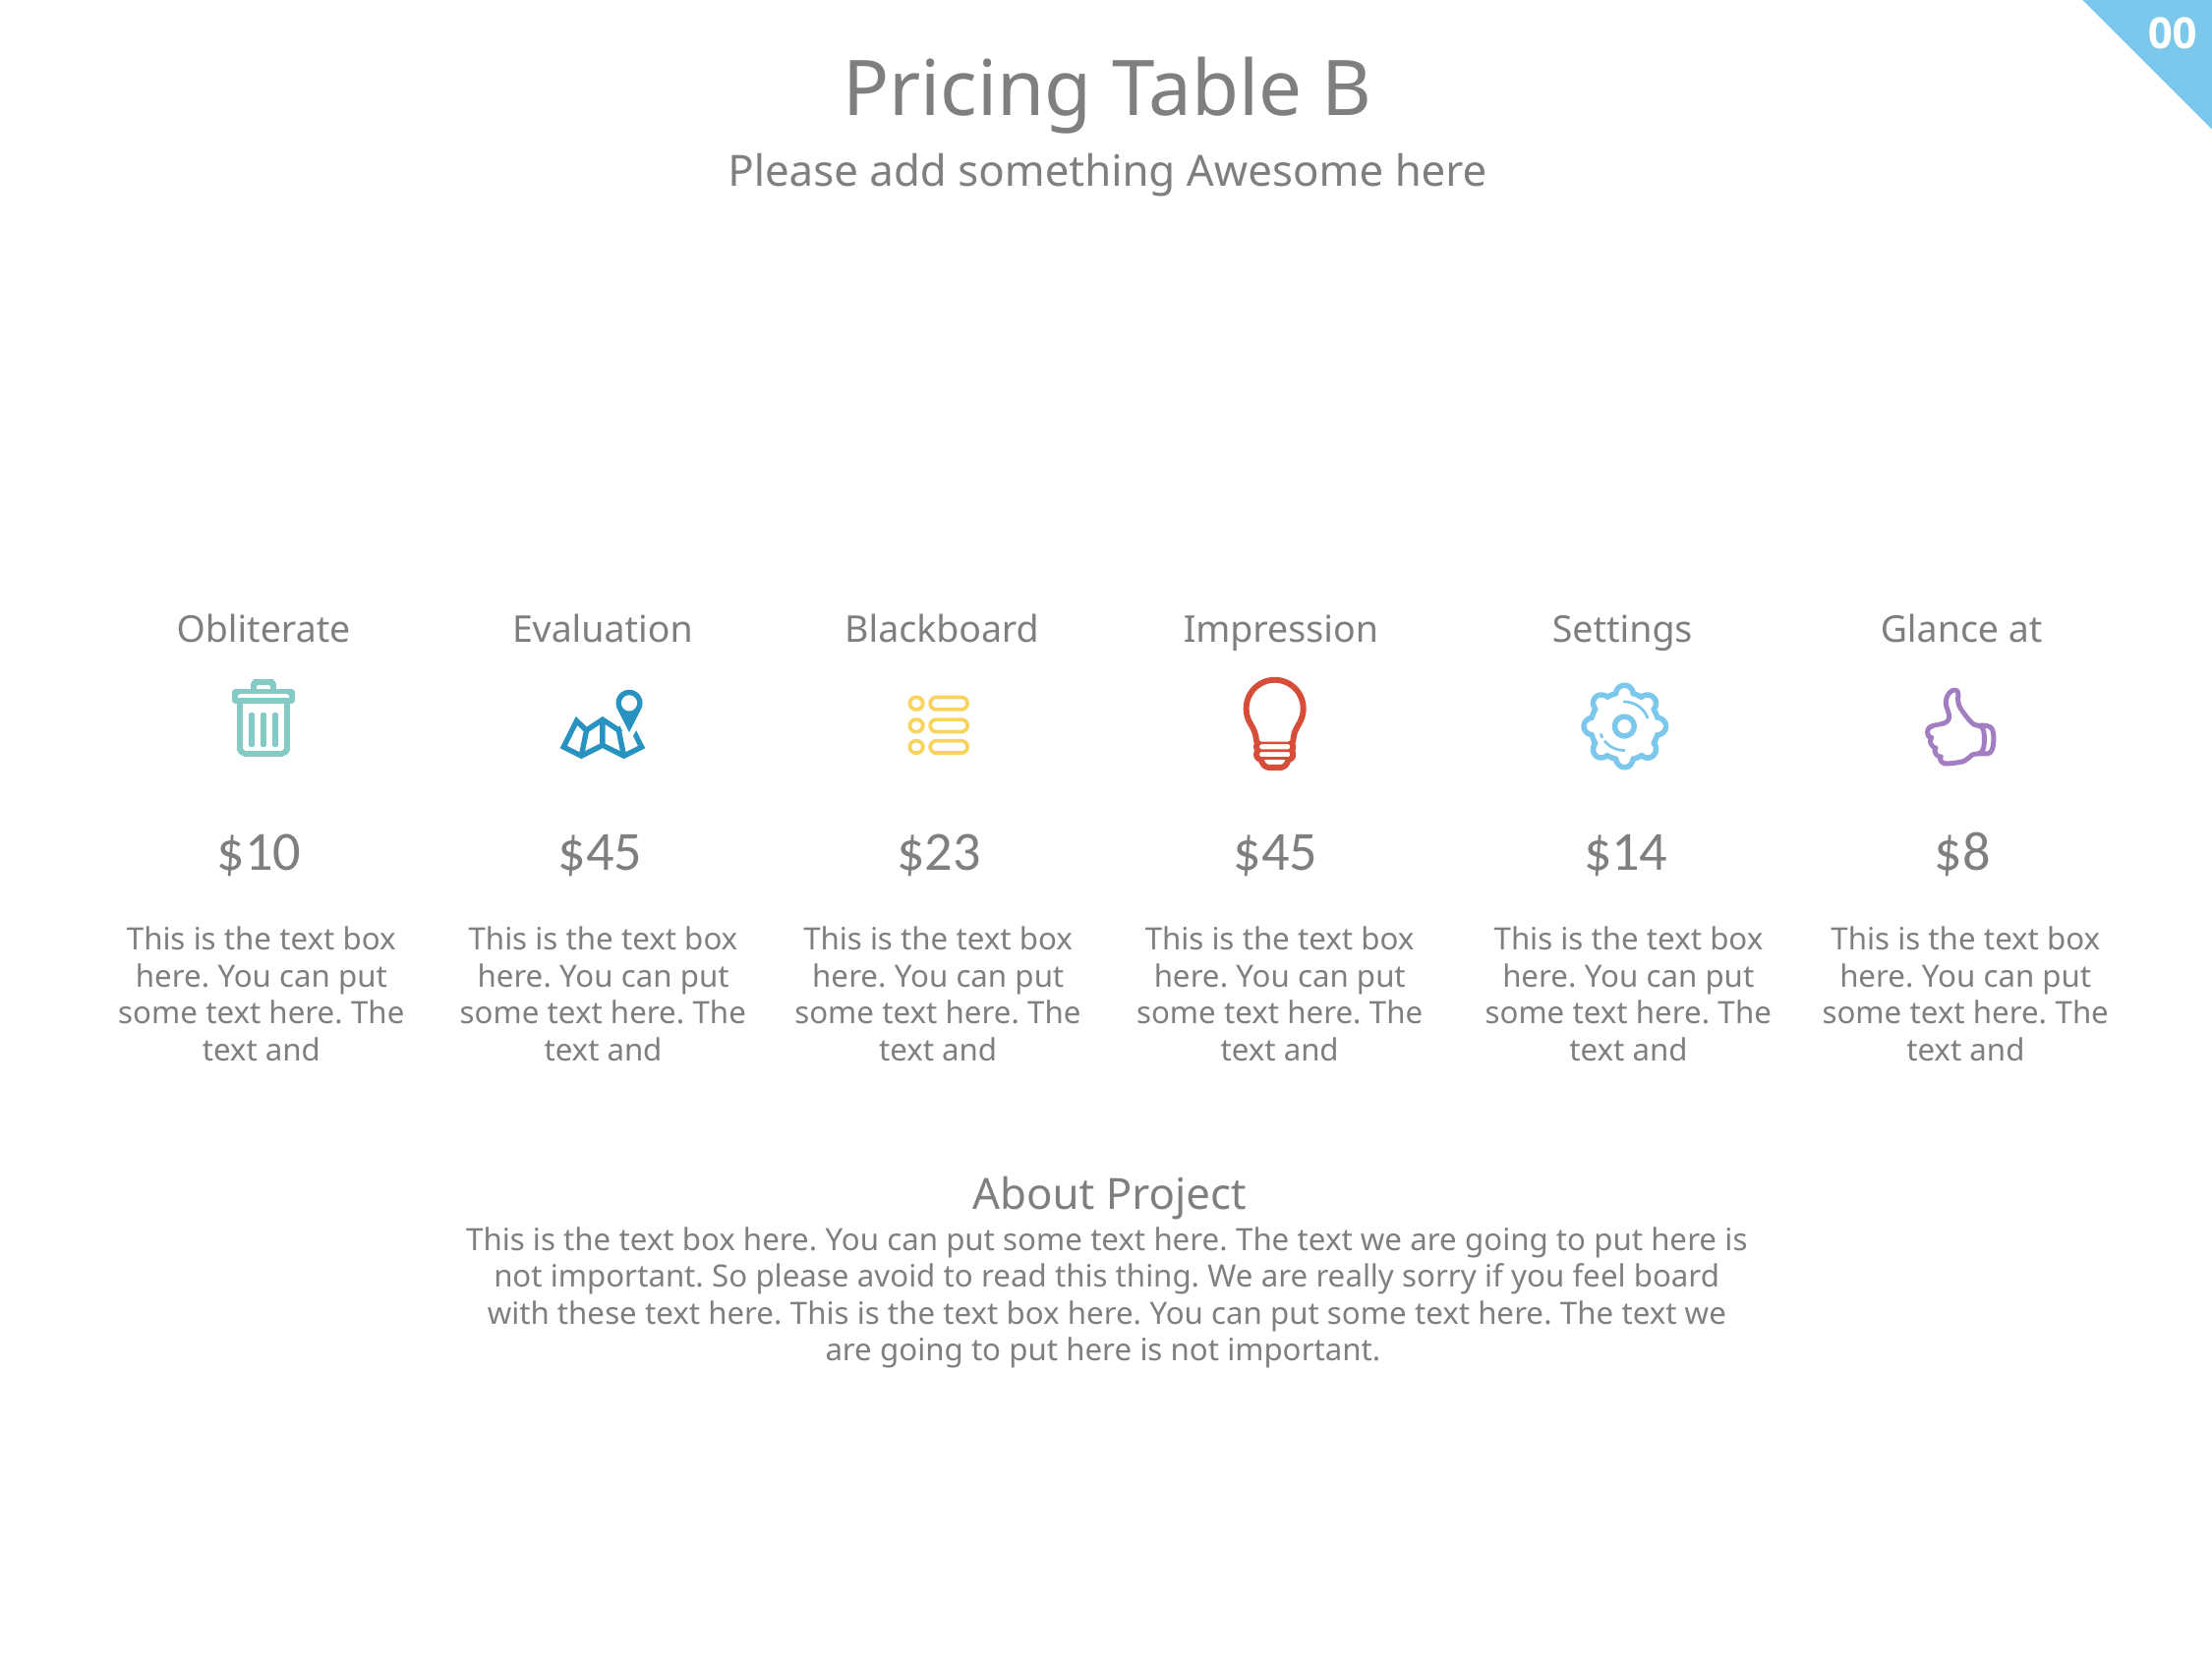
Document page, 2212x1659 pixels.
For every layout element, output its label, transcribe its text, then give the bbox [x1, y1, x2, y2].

text_box $14 [1569, 807, 1683, 889]
text_box $8 [1919, 807, 2006, 889]
text_box [1925, 687, 1997, 767]
text_box Glance at [1797, 598, 2125, 658]
text_box This is the text box here. You can put some text here. The text and [434, 912, 769, 1074]
text_box This is the text box here. You can put some text here. The text and [91, 912, 432, 1074]
text_box Please add something Awesome here [713, 136, 1502, 202]
text_box Impression [1117, 598, 1445, 658]
text_box This is the text box here. You can put some text here. The text and [769, 912, 1108, 1074]
text_box Settings [1458, 598, 1786, 658]
text_box $10 [203, 807, 317, 889]
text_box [1581, 682, 1669, 771]
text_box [451, 1159, 1765, 1340]
text_box Pricing Table B [828, 31, 1387, 136]
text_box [907, 695, 969, 756]
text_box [2080, 0, 2212, 130]
text_box $23 [882, 807, 996, 889]
text_box $45 [1218, 807, 1332, 889]
text_box Evaluation [438, 598, 767, 658]
text_box Obliterate [99, 598, 428, 658]
text_box This is the text box here. You can put some text here. The text and [1110, 912, 1450, 1074]
text_box [232, 679, 295, 757]
text_box [559, 715, 646, 760]
text_box This is the text box here. You can put some text here. The text and [1796, 912, 2135, 1074]
text_box Blackboard [778, 598, 1106, 658]
text_box [615, 689, 643, 733]
text_box [1243, 676, 1307, 771]
text_box $45 [543, 807, 658, 889]
text_box This is the text box here. You can put some text here. The text and [1459, 912, 1796, 1074]
